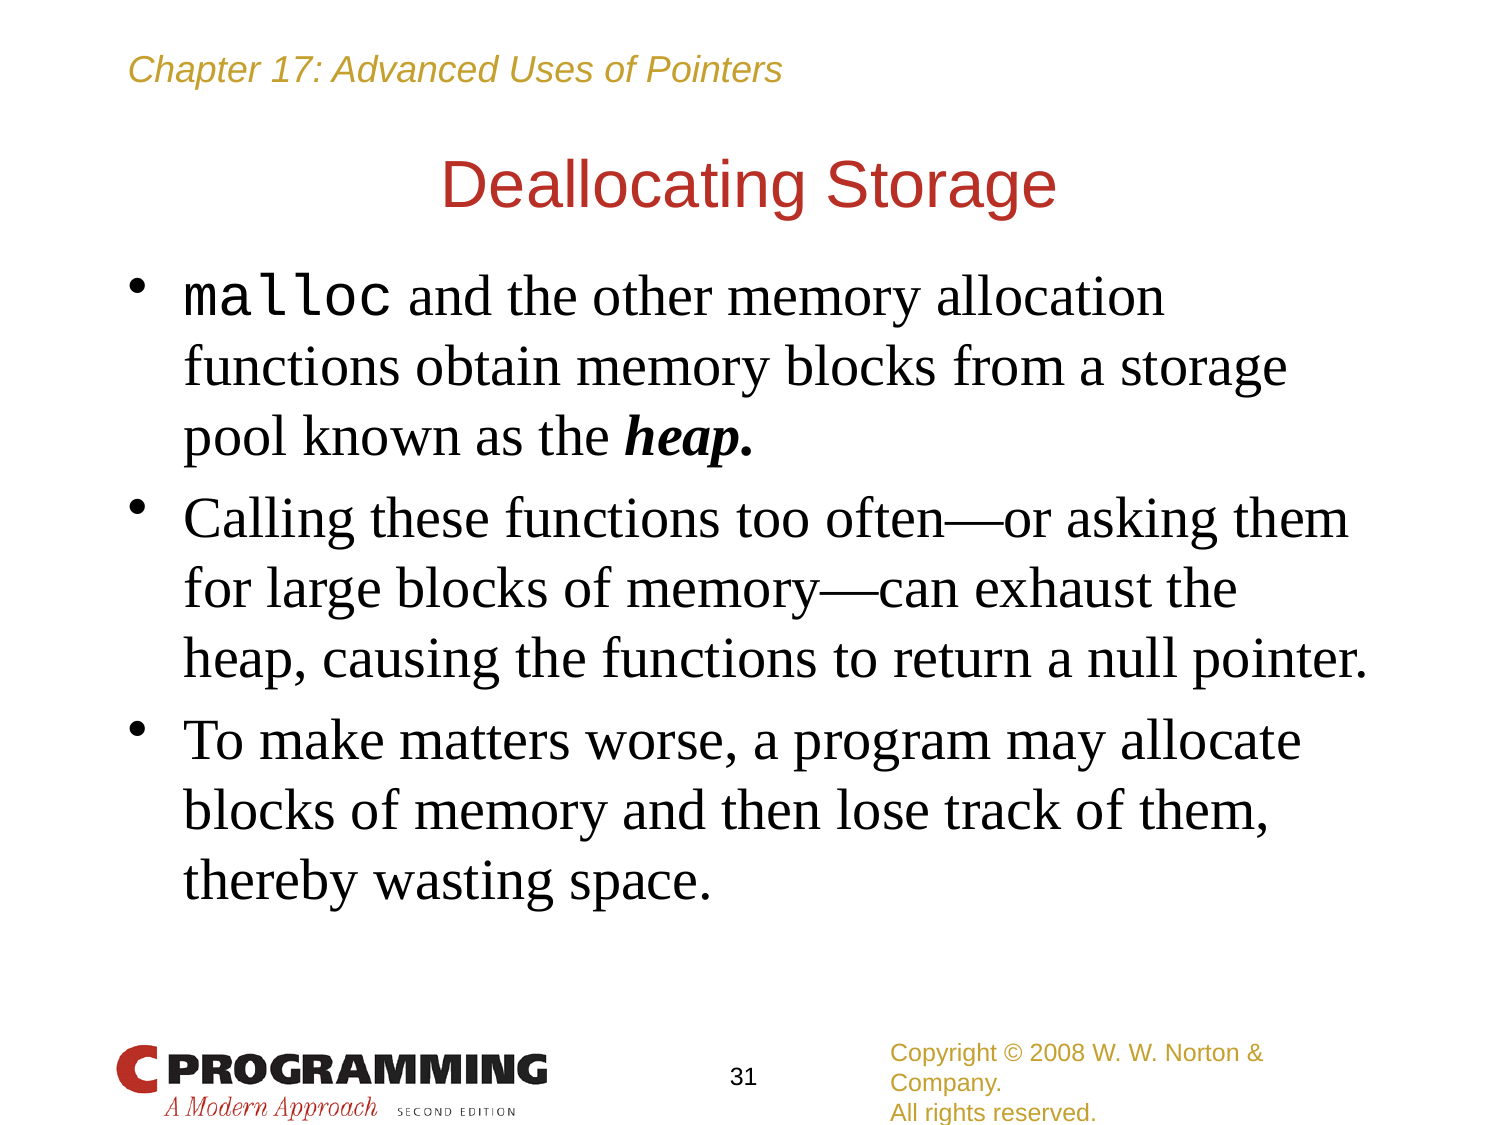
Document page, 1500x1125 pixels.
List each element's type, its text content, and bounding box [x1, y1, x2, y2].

list malloc and the other memory allocation functions obtain memory blocks from a storage pool known as the heap. Calling these functions too often—or asking them for large blocks of memory—can exhaust the heap, causing the functions to return a null pointer. To make matters worse, a program may allocate blocks of memory and then lose track of them, thereby wasting space. [112, 249, 1388, 1038]
slide_number 31 [687, 1049, 801, 1101]
footer Copyright © 2008 W. W. Norton & Company. All rights reserved. [874, 1043, 1388, 1119]
picture [112, 1041, 550, 1123]
title Deallocating Storage [112, 125, 1388, 238]
